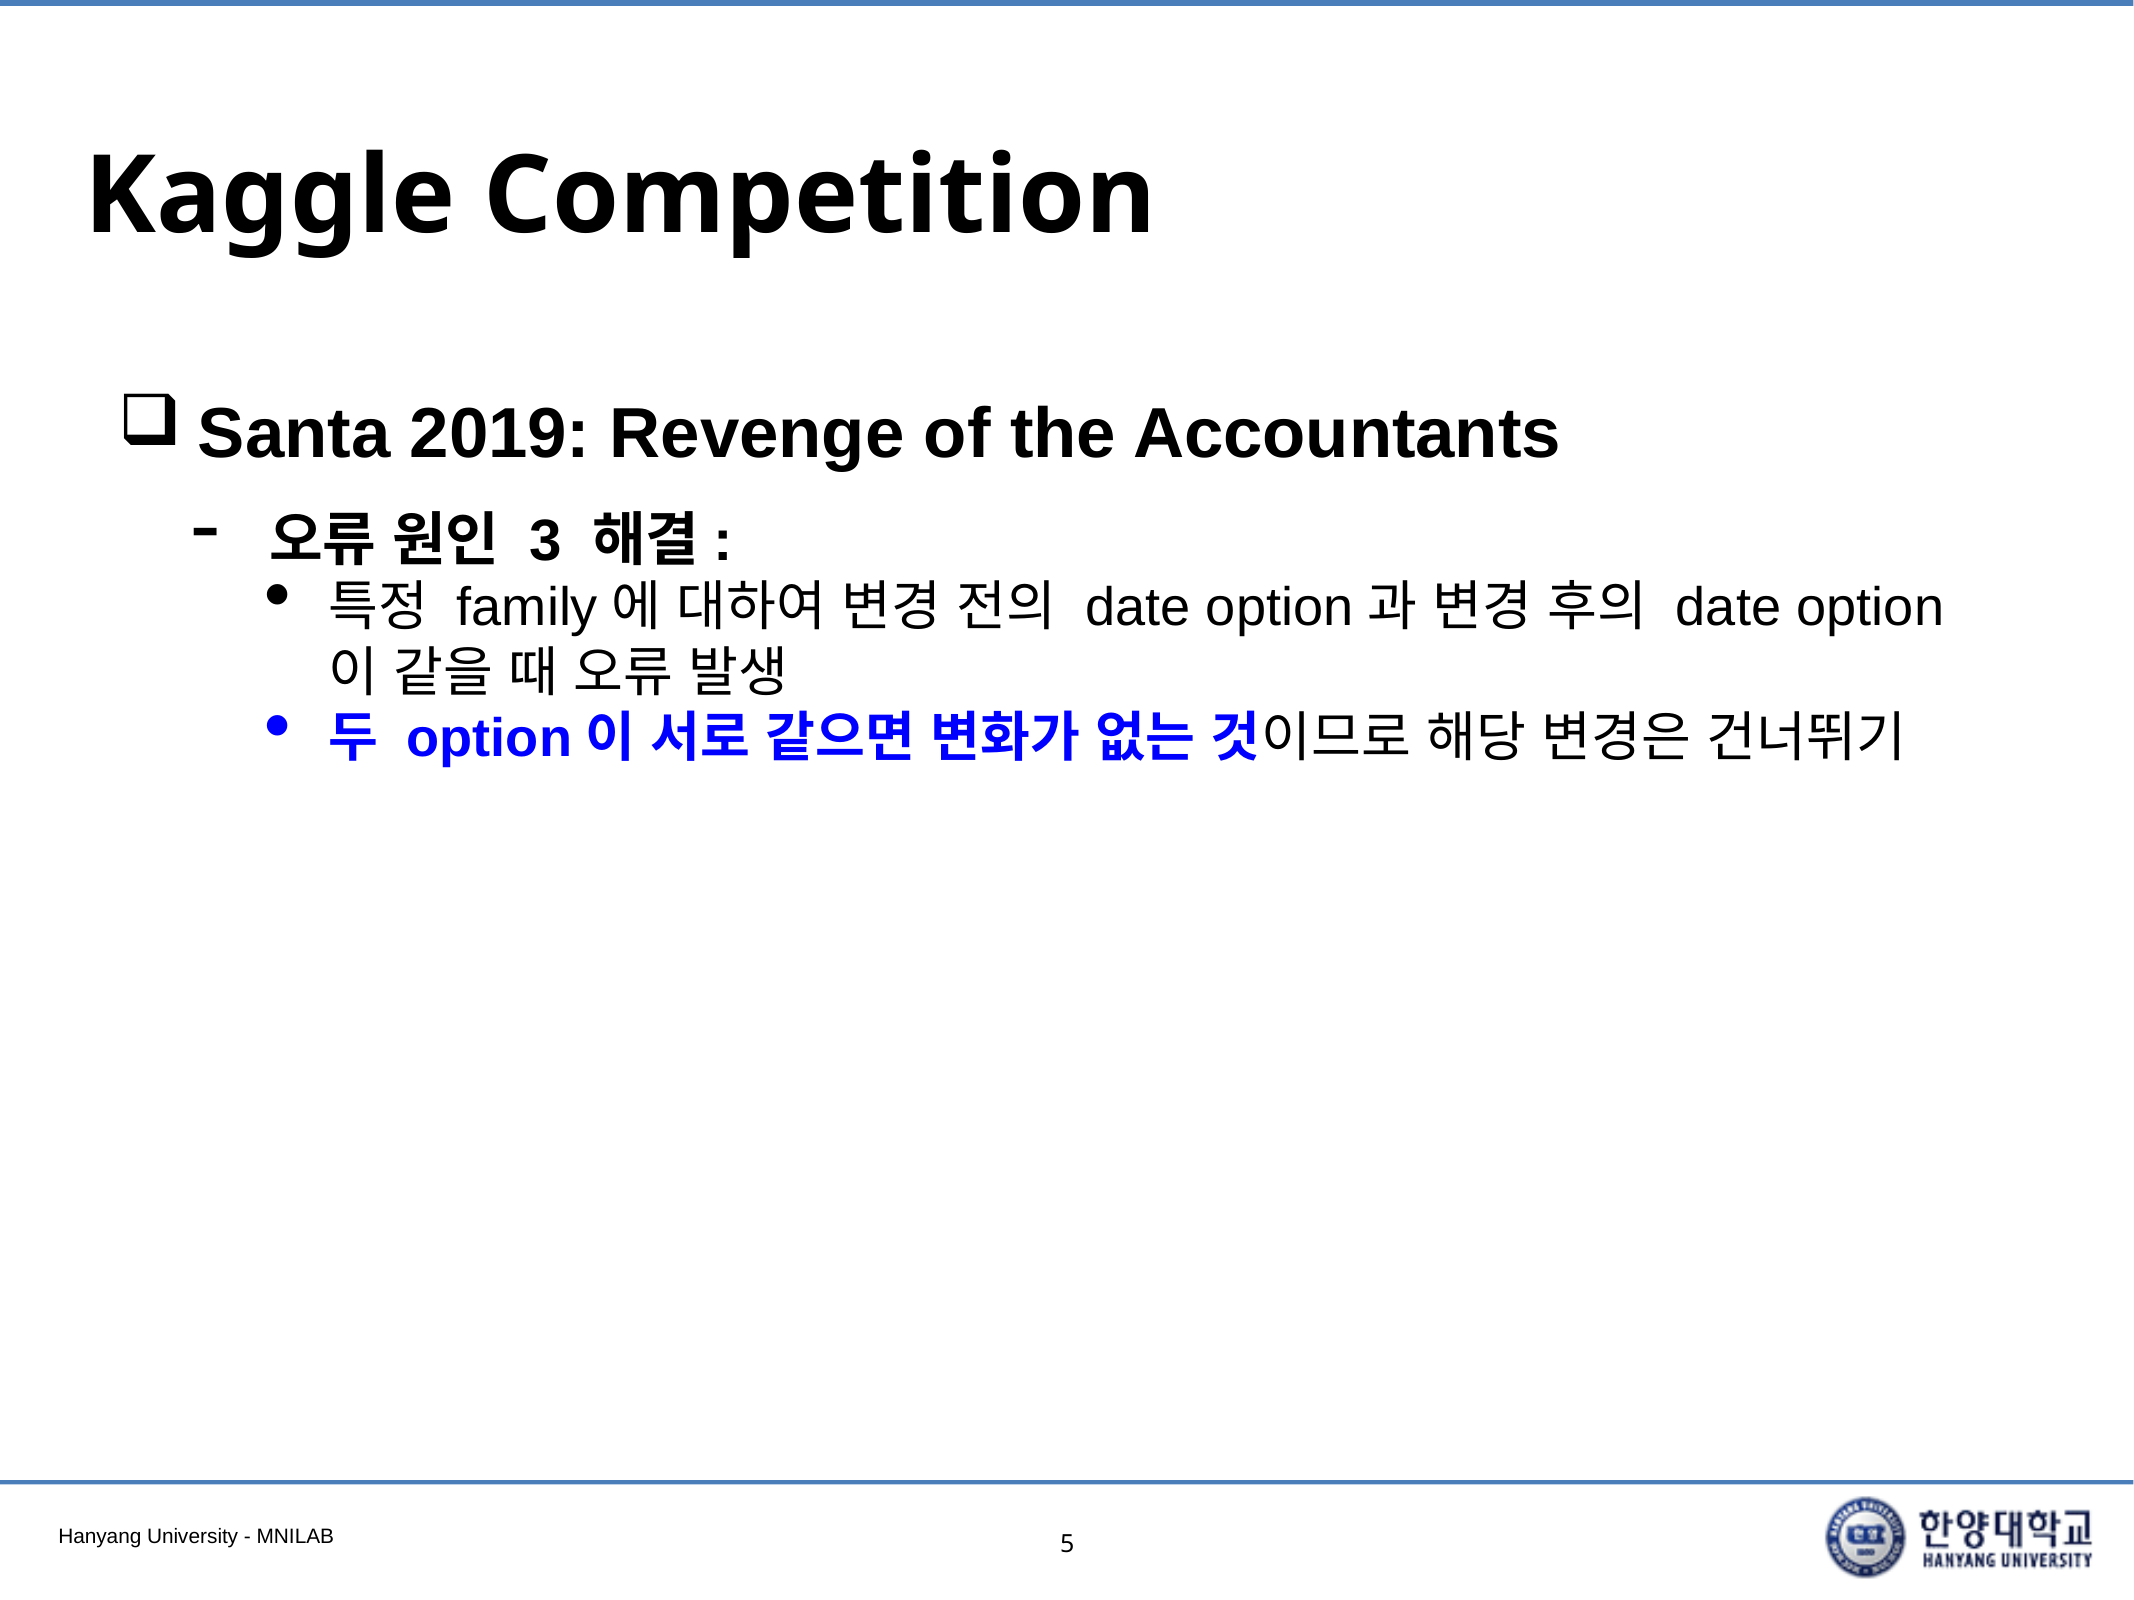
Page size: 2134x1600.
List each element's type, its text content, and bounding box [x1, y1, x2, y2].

picture [1797, 1495, 2128, 1581]
slide_number 5 [1037, 1518, 1098, 1567]
list Santa 2019: Revenge of the Accountants 오류 원인 3 해결: 특정 family에 대하여 변경 전의 date option과 변경 후의 date option이 같을 때 오류 발생 두 option이 서로 같으면 변화가 없는 것이므로 해당 변경은 건너뛰기 [109, 360, 1996, 1331]
title Kaggle Competition [75, 41, 2058, 338]
